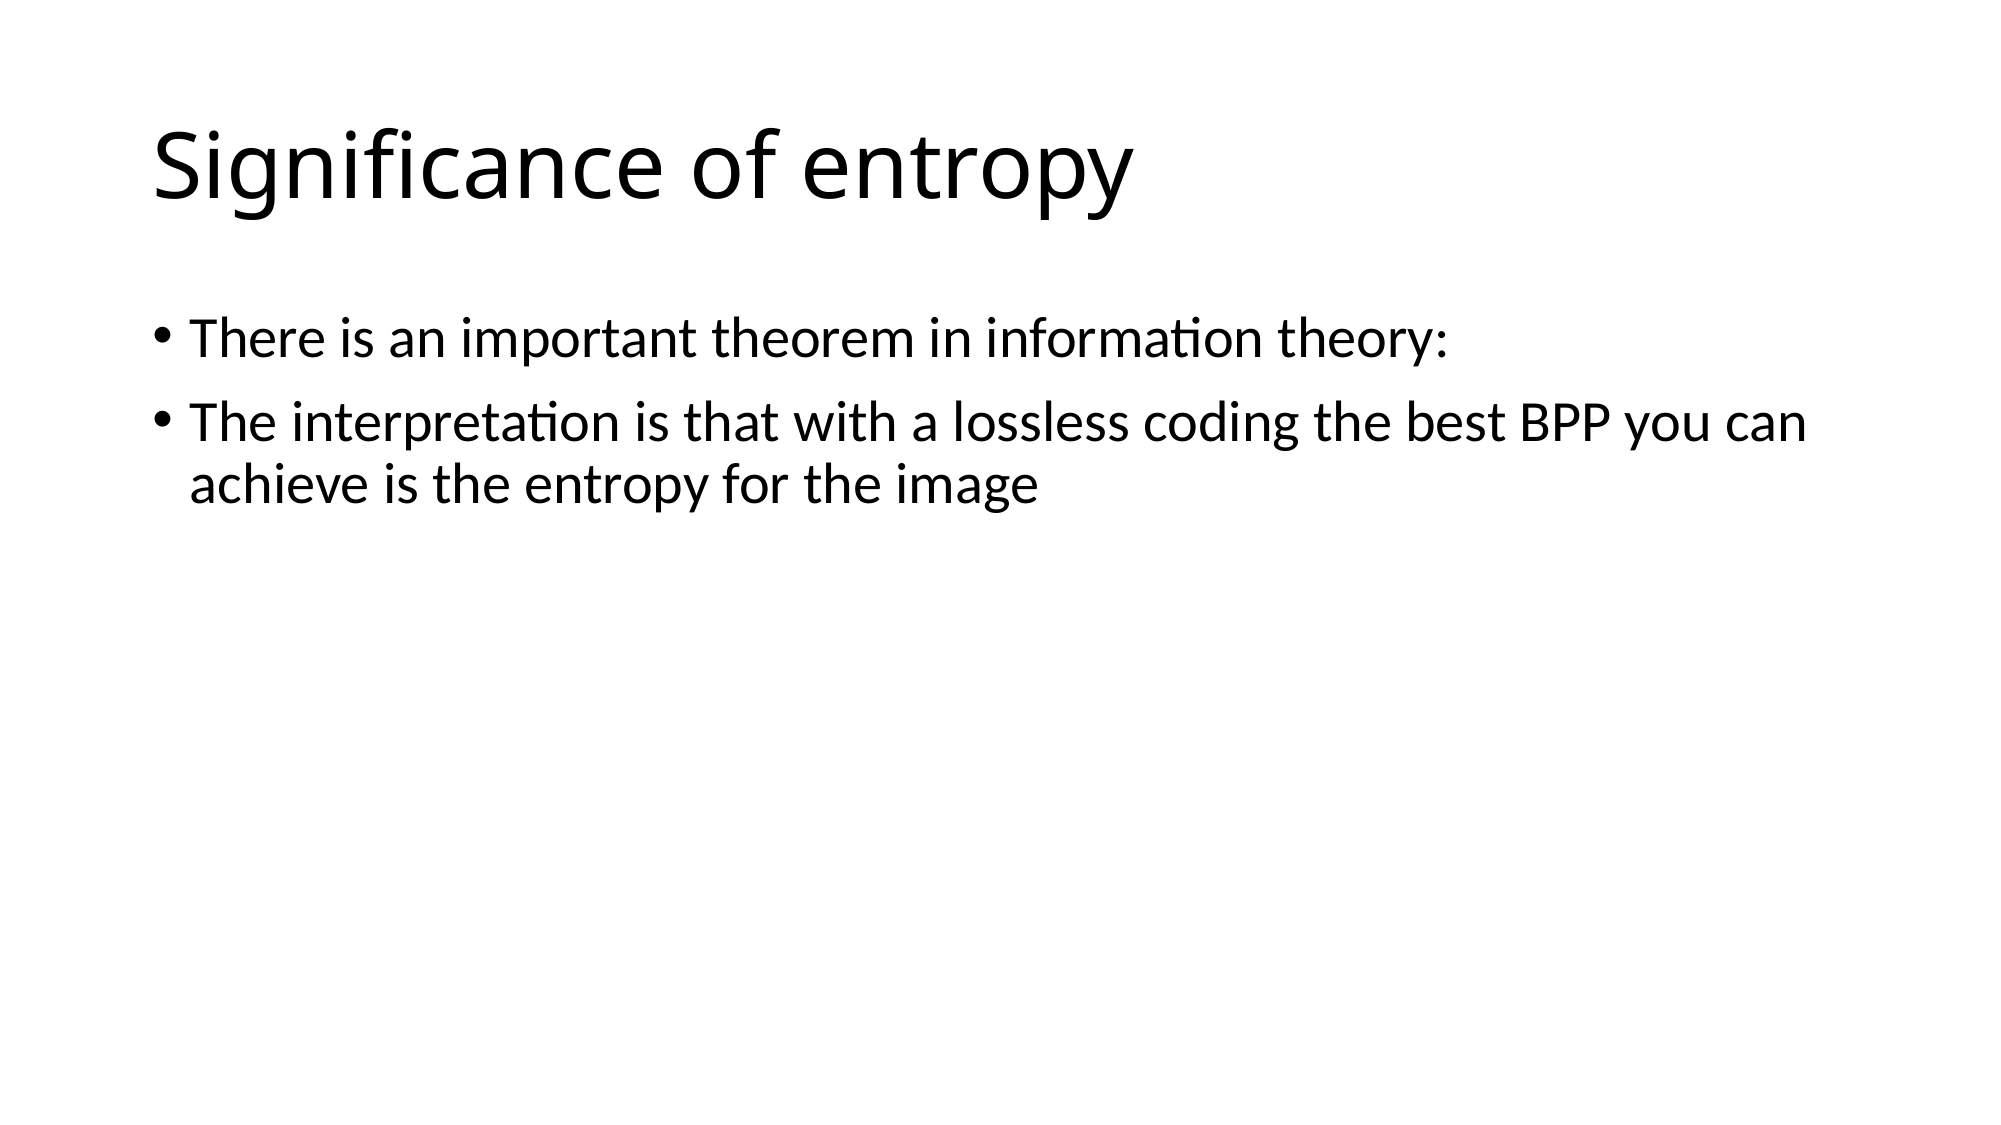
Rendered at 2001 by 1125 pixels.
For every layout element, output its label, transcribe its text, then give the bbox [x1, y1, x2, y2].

title Significance of entropy [137, 59, 1863, 278]
